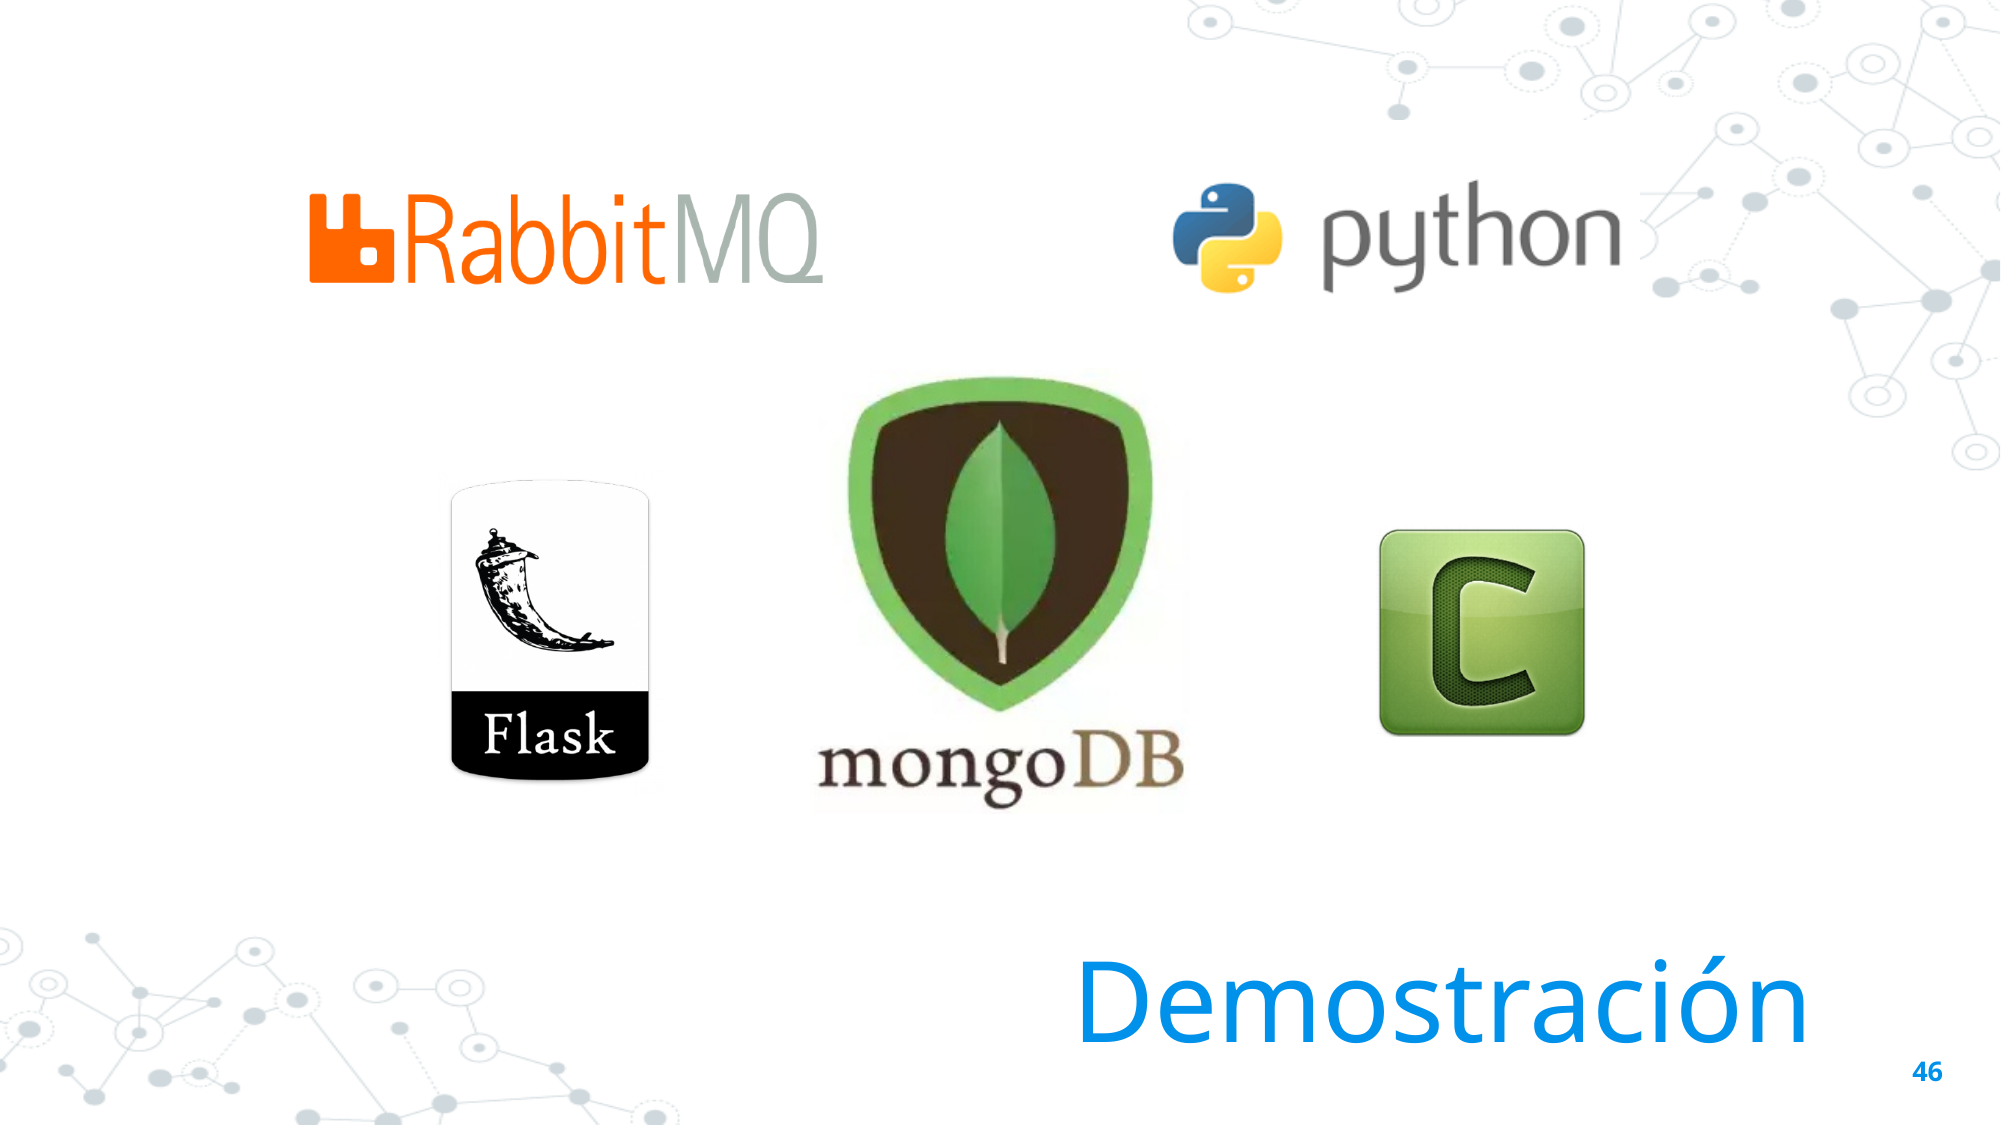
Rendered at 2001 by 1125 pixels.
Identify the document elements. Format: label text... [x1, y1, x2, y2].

picture [0, 0, 2001, 1125]
text_box Demostración [171, 922, 1828, 1077]
slide_number 46 [1838, 1038, 1959, 1125]
